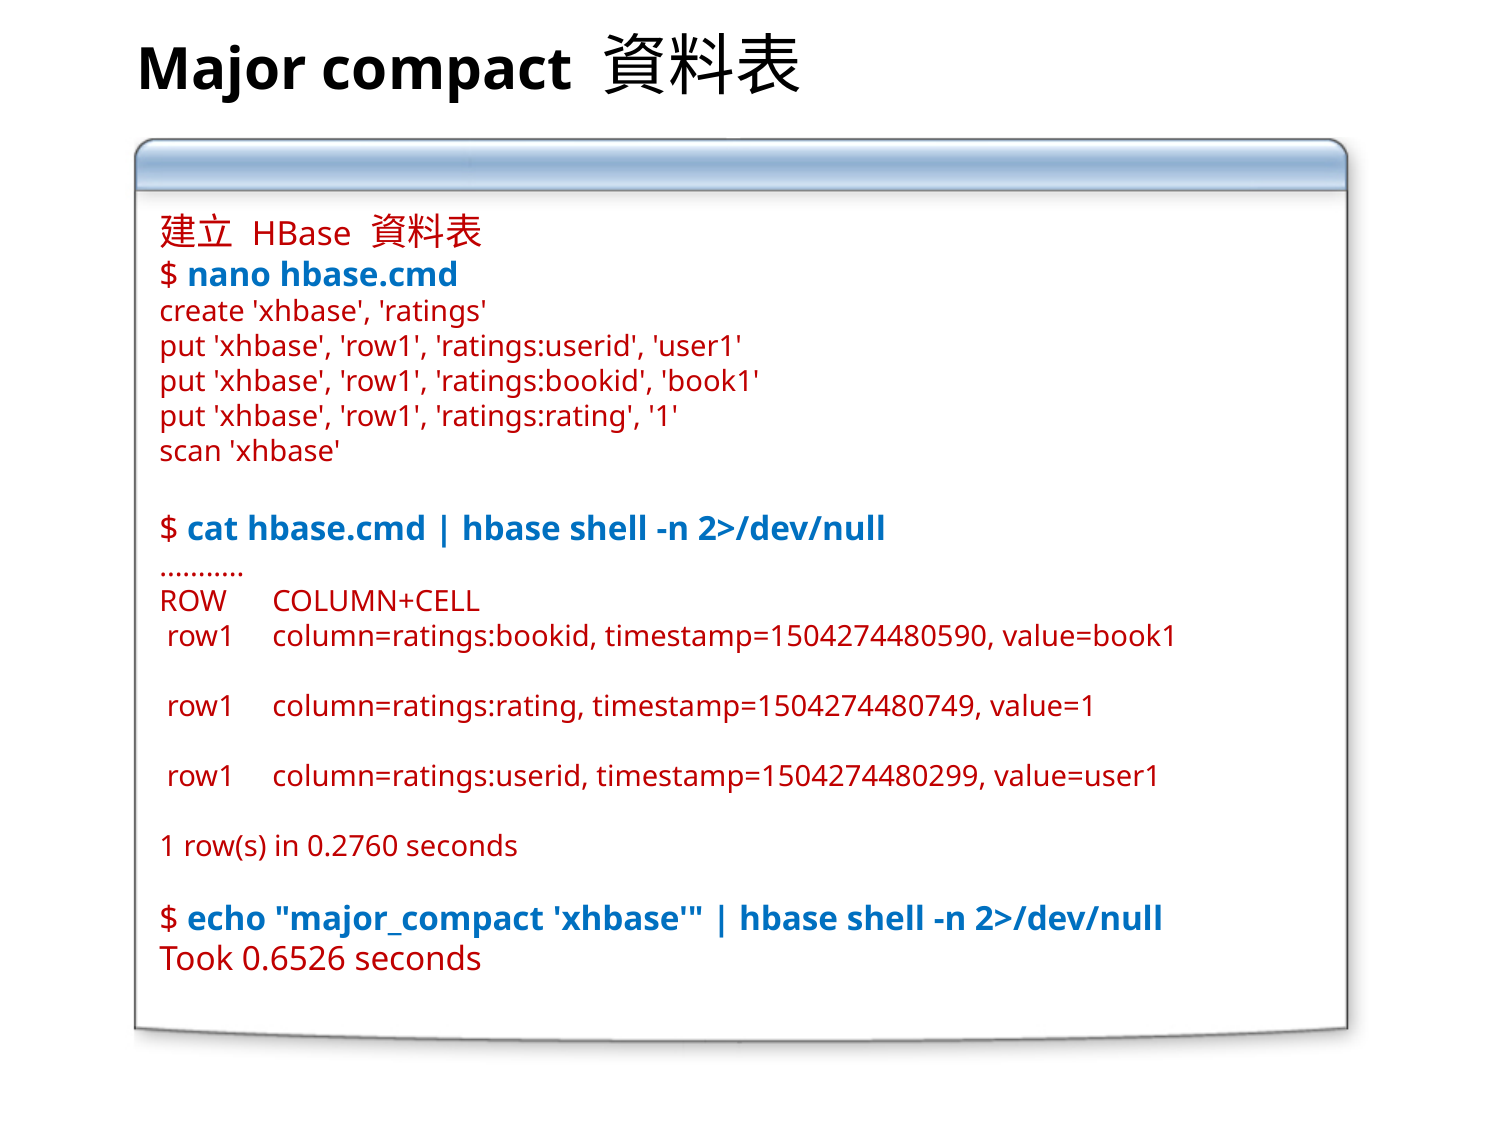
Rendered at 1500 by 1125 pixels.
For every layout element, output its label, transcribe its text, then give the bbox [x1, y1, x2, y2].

title Major compact 資料表 [135, 0, 1351, 139]
picture [125, 137, 1375, 1075]
text_box 建立 HBase 資料表 $ nano hbase.cmd create 'xhbase', 'ratings' put 'xhbase', 'row1', 'ratings:userid', 'user1' put 'xhbase', 'row1', 'ratings:bookid', 'book1' put 'xhbase', 'row1', 'ratings:rating', '1' scan 'xhbase' $ cat hbase.cmd | hbase shell -n 2>/dev/null ........... ROW COLUMN+CELL row1 column=ratings:bookid, timestamp=1504274480590, value=book1 row1 column=ratings:rating, timestamp=1504274480749, value=1 row1 column=ratings:userid, timestamp=1504274480299, value=user1 1 row(s) in 0.2760 seconds $ echo "major_compact 'xhbase'" | hbase shell -n 2>/dev/null Took 0.6526 seconds [151, 200, 1335, 985]
